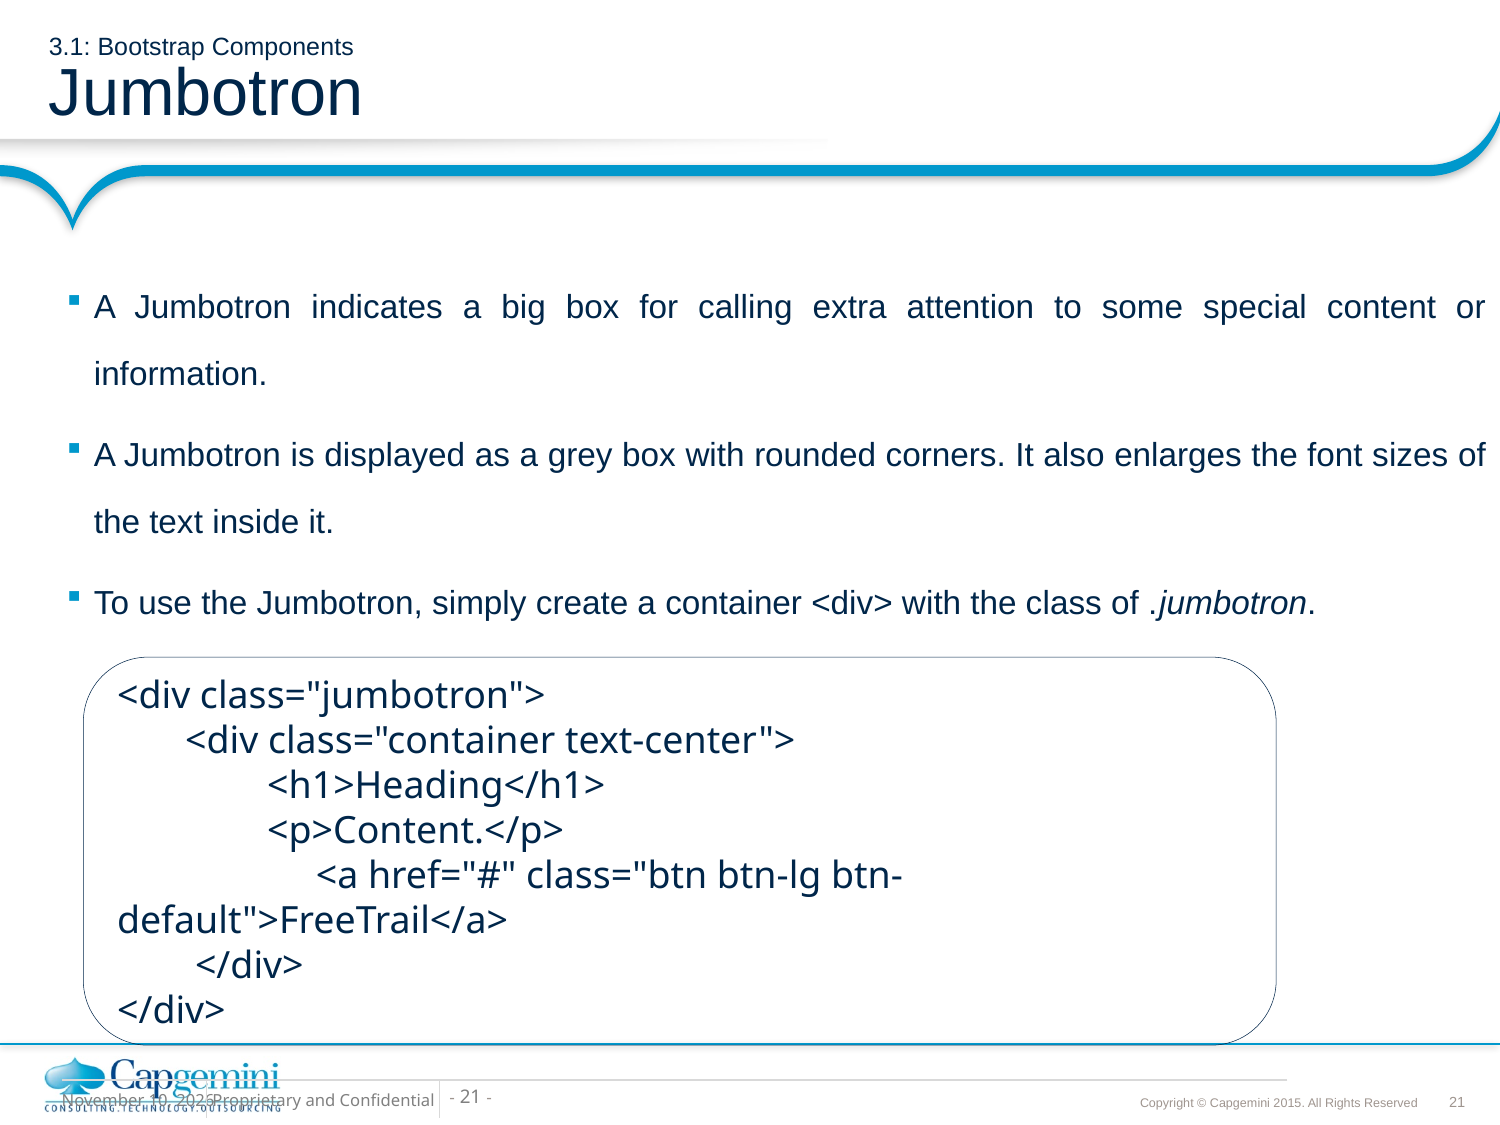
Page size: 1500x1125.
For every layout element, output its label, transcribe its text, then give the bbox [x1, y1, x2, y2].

picture [207, 1081, 281, 1113]
list A Jumbotron indicates a big box for calling extra attention to some special content or information. A Jumbotron is displayed as a grey box with rounded corners. It also enlarges the font sizes of the text inside it. To use the Jumbotron, simply create a container <div> with the class of .jumbotron. [48, 245, 1500, 1007]
picture [14, 165, 131, 174]
title 3.1: Bootstrap Components Jumbotron [0, 0, 1500, 165]
text_box <div class="jumbotron"> <div class="container text-center"> <h1>Heading</h1> <p>Content.</p> <a href="#" class="btn btn-lg btn-default">FreeTrail</a> </div> </div> [81, 655, 1279, 1048]
picture [44, 1056, 281, 1113]
